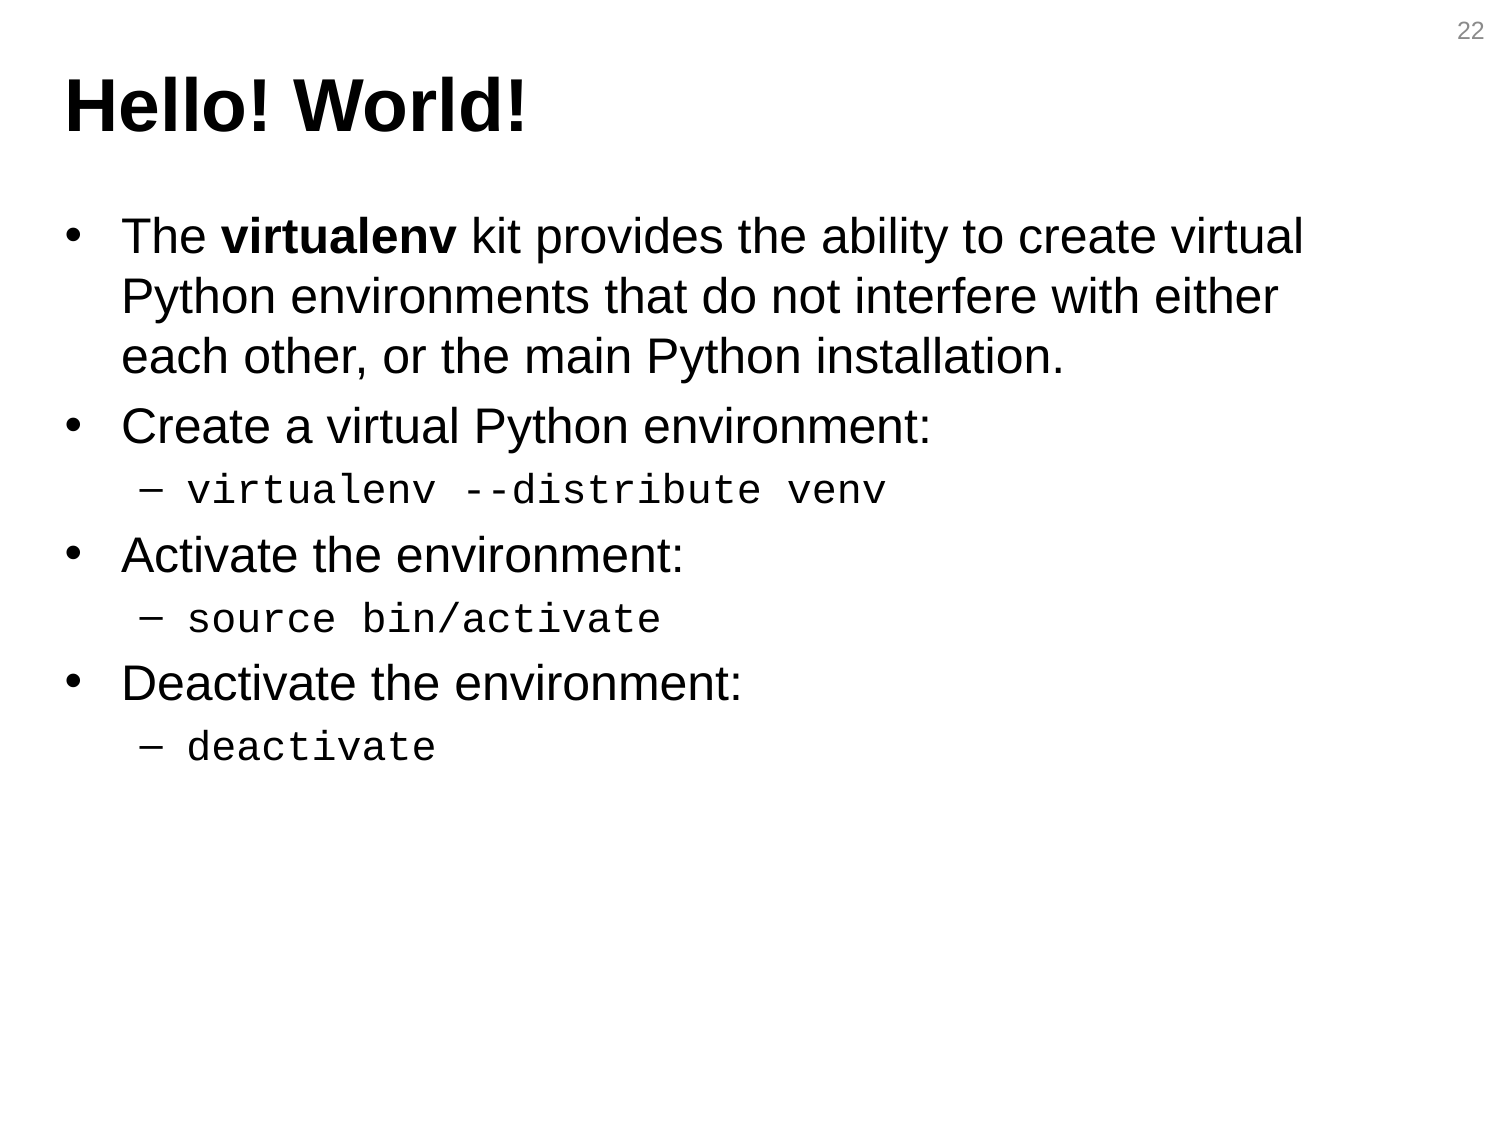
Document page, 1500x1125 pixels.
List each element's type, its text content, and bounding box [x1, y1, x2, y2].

title Hello! World! [49, 7, 1400, 195]
slide_number 22 [1149, 0, 1500, 60]
list The virtualenv kit provides the ability to create virtual Python environments that do not interfere with either each other, or the main Python installation. Create a virtual Python environment: virtualenv --distribute venv Activate the environment: source bin/activate Deactivate the environment: deactivate [49, 196, 1400, 939]
